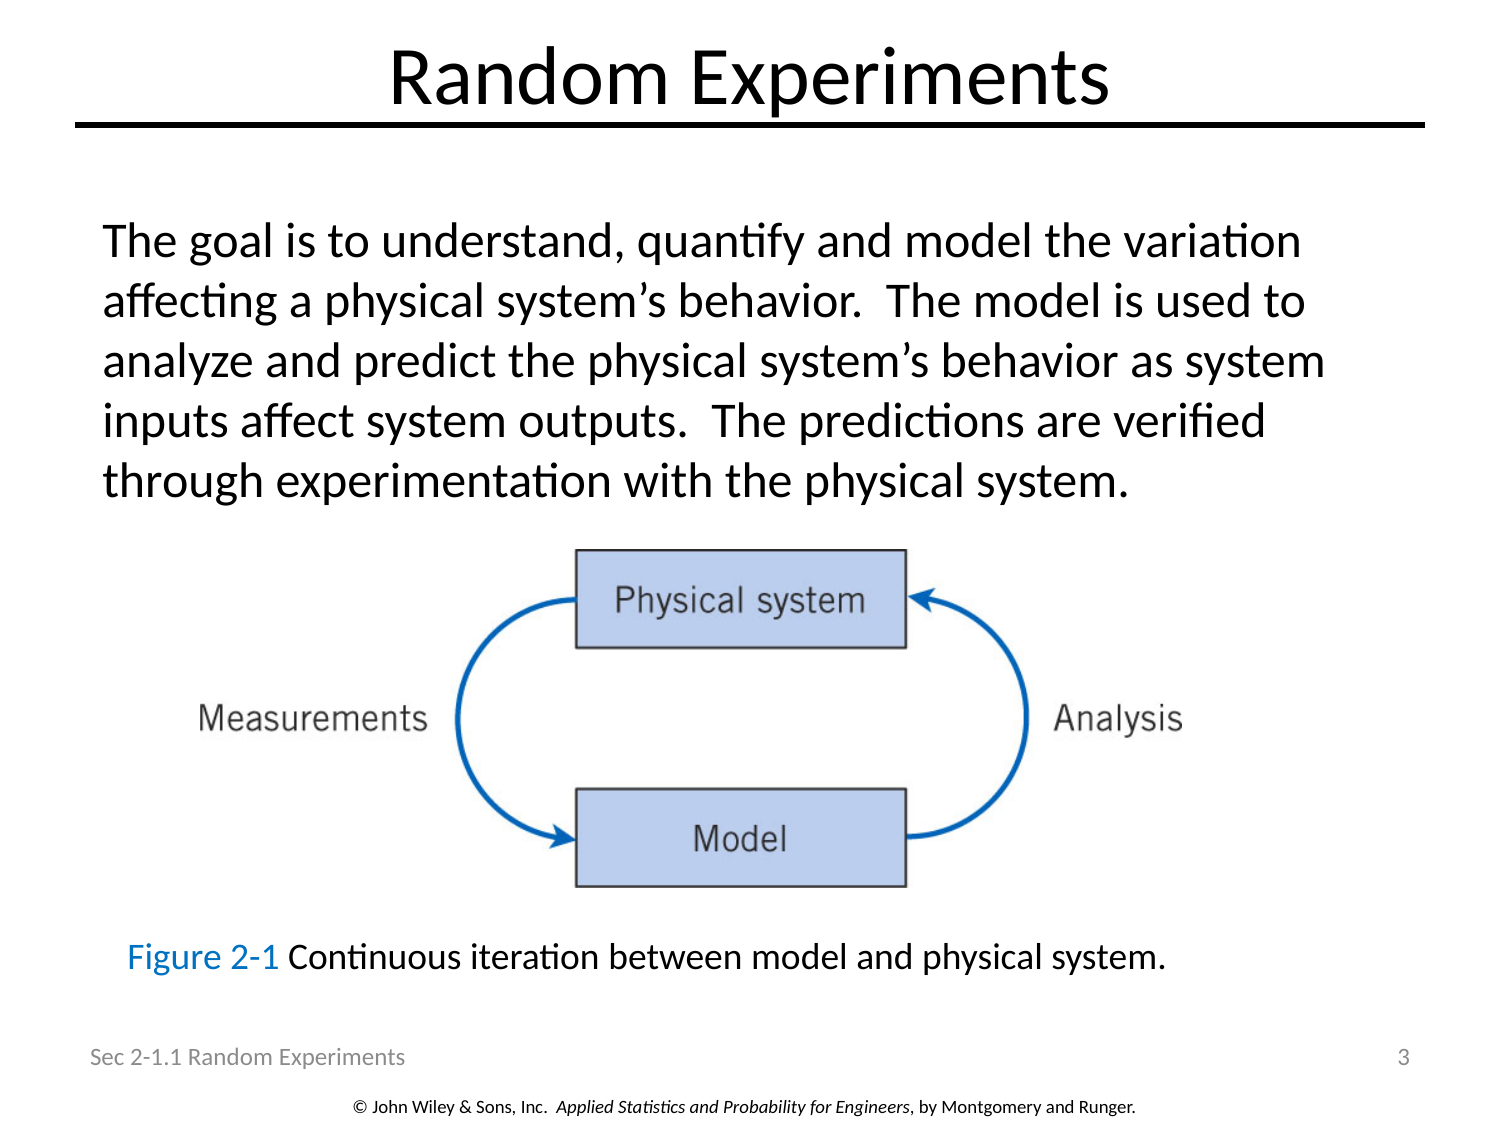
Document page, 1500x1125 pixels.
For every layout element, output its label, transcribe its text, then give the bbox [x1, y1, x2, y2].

footer Sec 2-1.1 Random Experiments [75, 1025, 888, 1085]
slide_number 3 [1250, 1025, 1425, 1085]
title Random Experiments [75, 0, 1425, 143]
text_box Figure 2-1 Continuous iteration between model and physical system. [112, 924, 1375, 985]
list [199, 549, 1182, 888]
text_box The goal is to understand, quantify and model the variation affecting a physical system’s behavior. The model is used to analyze and predict the physical system’s behavior as system inputs affect system outputs. The predictions are verified through experimentation with the physical system. [87, 199, 1425, 515]
